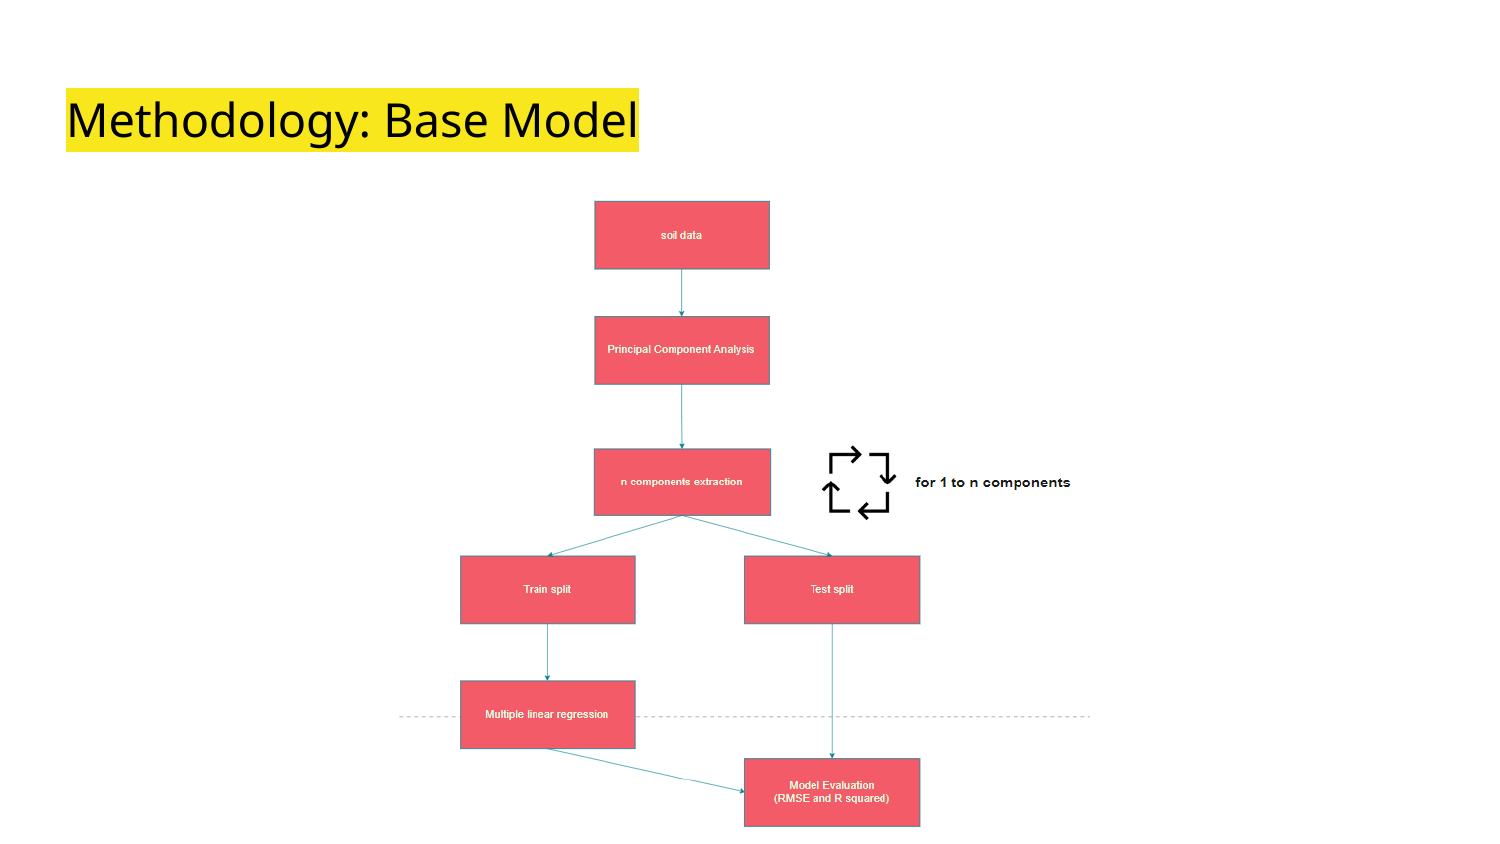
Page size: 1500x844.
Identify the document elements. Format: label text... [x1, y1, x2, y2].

title Methodology: Base Model [51, 72, 1449, 167]
picture [398, 188, 1090, 844]
